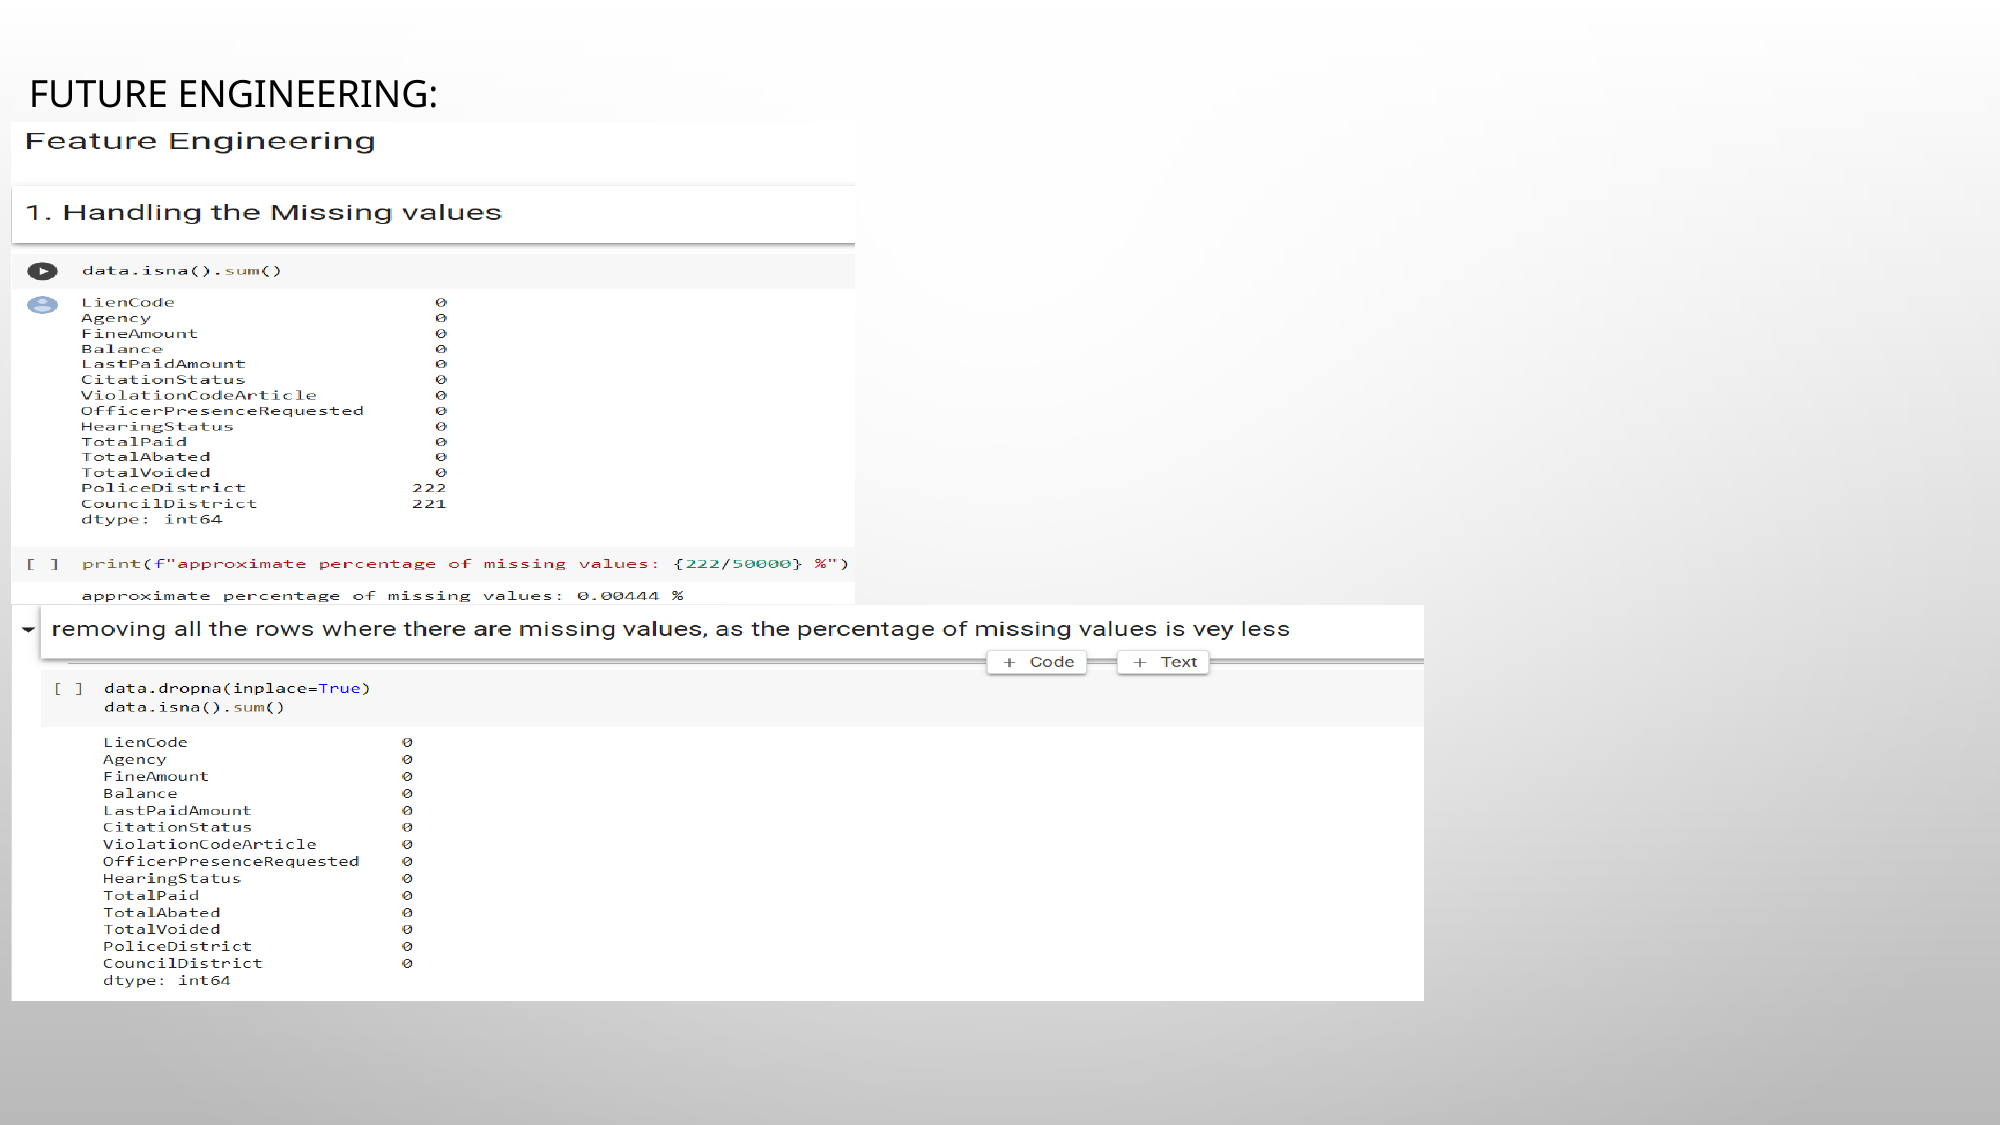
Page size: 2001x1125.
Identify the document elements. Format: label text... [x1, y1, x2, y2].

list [11, 605, 1425, 1002]
picture [0, 0, 2000, 1125]
title FUTURE ENGINEERING: [0, 40, 468, 152]
